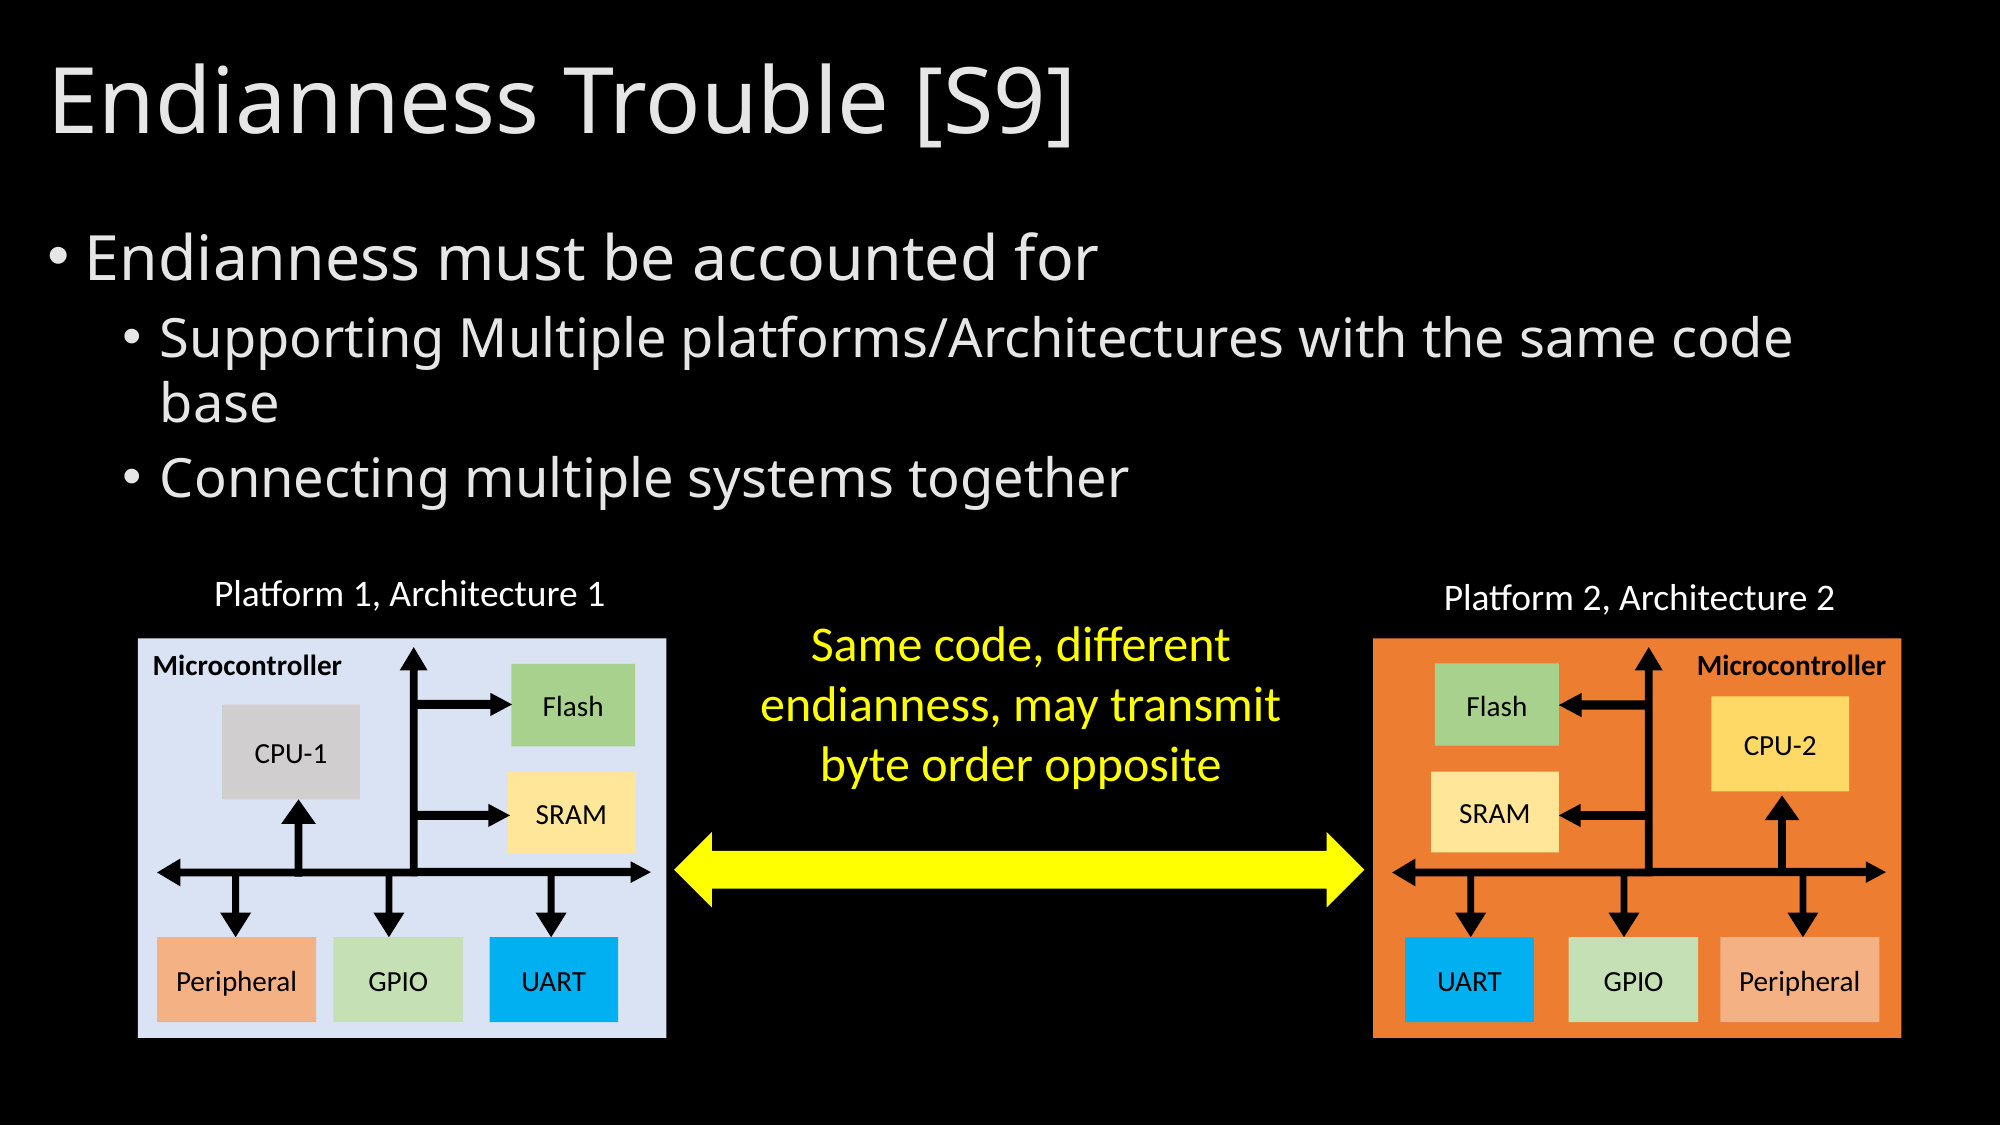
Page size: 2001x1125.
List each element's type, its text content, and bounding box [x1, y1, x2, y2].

text_box Same code, different endianness, may transmit byte order opposite [708, 603, 1334, 799]
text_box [1372, 638, 1902, 1038]
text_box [137, 638, 667, 1038]
title Endianness Trouble [S9] [32, 31, 1966, 177]
text_box Platform 2, Architecture 2 [1429, 565, 1851, 626]
list Endianness must be accounted for Supporting Multiple platforms/Architectures with the same code base Connecting multiple systems together [32, 210, 1842, 454]
text_box [672, 829, 1366, 910]
text_box Platform 1, Architecture 1 [199, 561, 621, 621]
